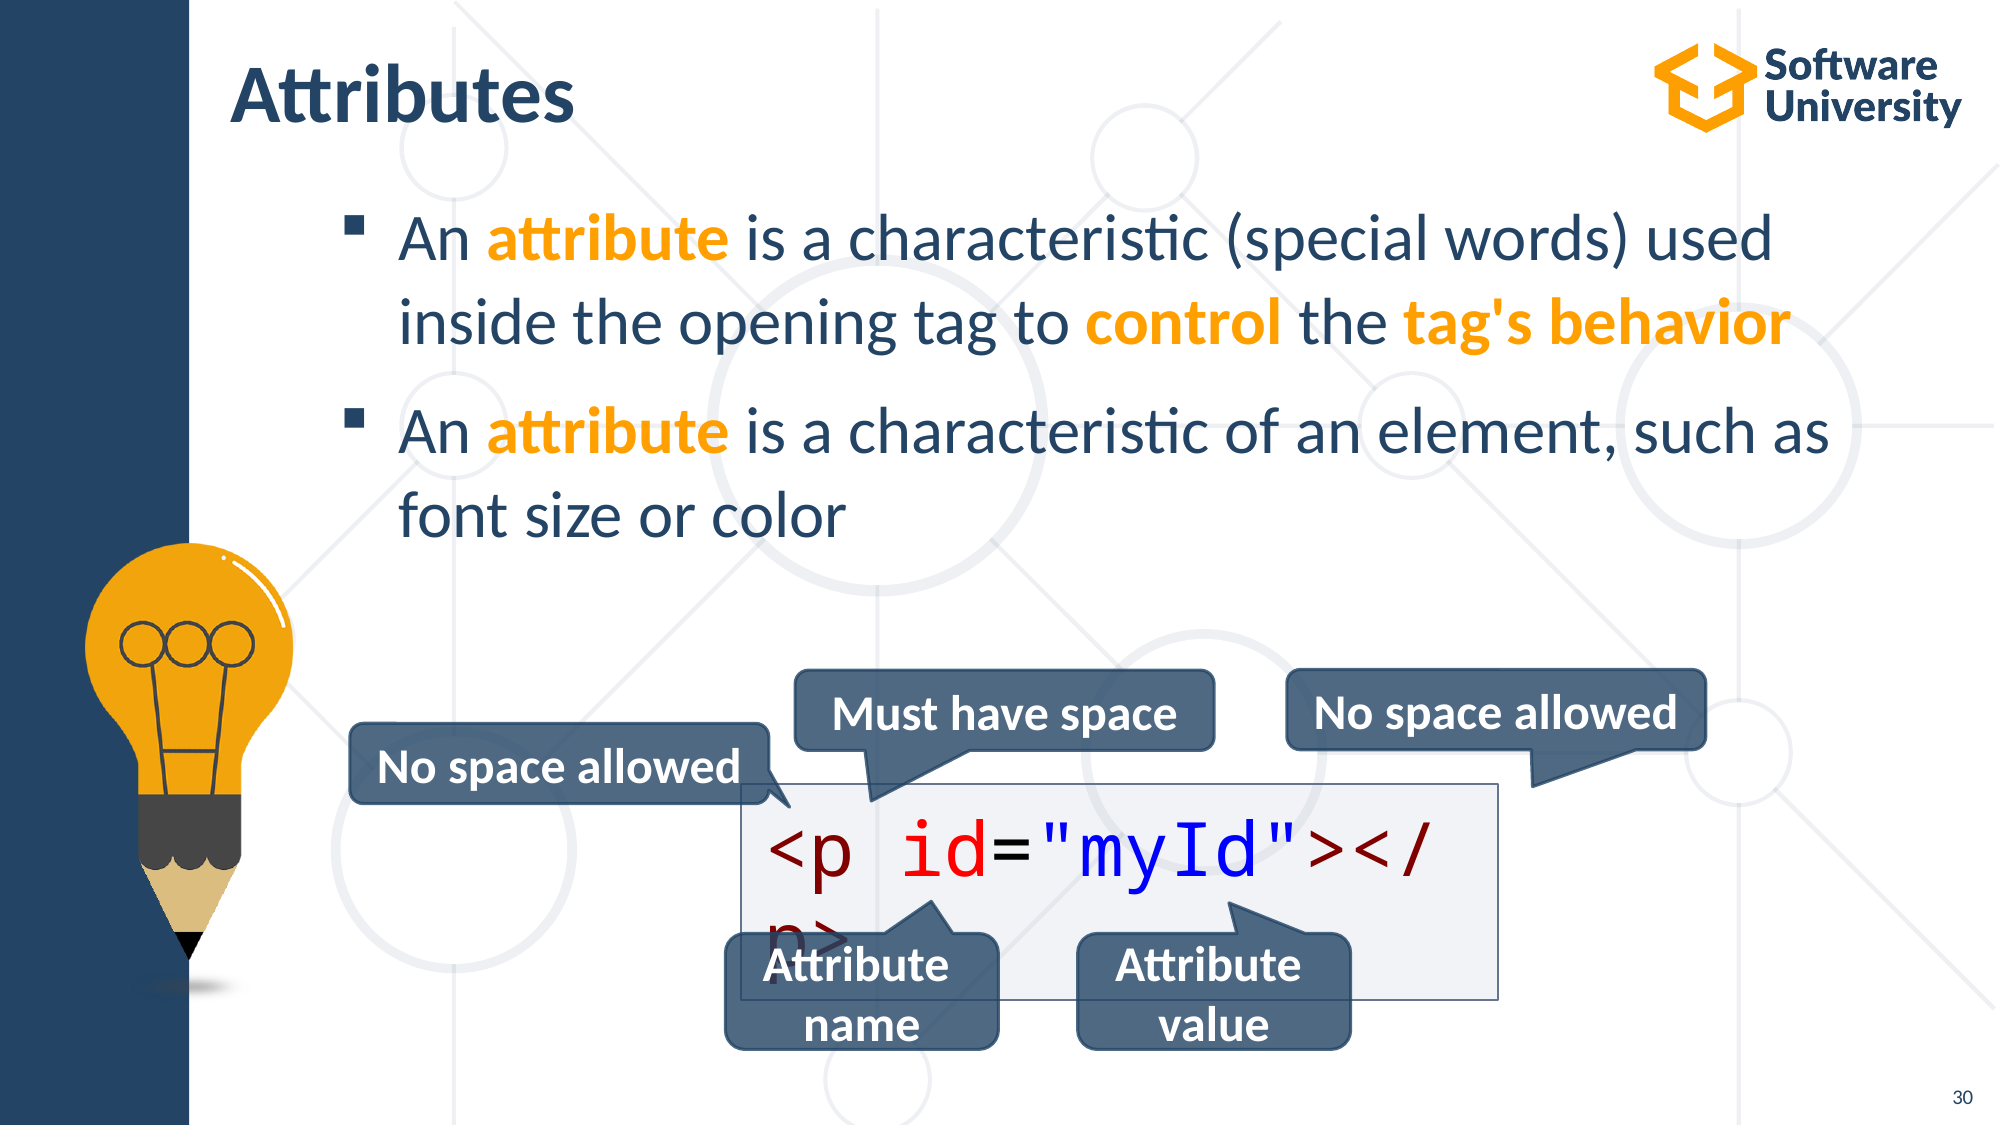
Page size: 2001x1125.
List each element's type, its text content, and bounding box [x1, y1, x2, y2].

text_box <p id="myId"></p> [740, 784, 1499, 1000]
text_box Attribute value [1075, 900, 1353, 1052]
title Attributes [212, 16, 1628, 162]
list An attribute is a characteristic (special words) used inside the opening tag to control the tag's behavior An attribute is a characteristic of an element, such as font size or color [321, 183, 1928, 1050]
text_box Must have space [793, 668, 1217, 803]
text_box 30 [1927, 1067, 1989, 1117]
text_box No space allowed [347, 721, 792, 809]
text_box Attribute name [723, 899, 1001, 1052]
text_box No space allowed [1284, 667, 1708, 789]
picture [1641, 31, 1973, 145]
picture [85, 543, 293, 1003]
